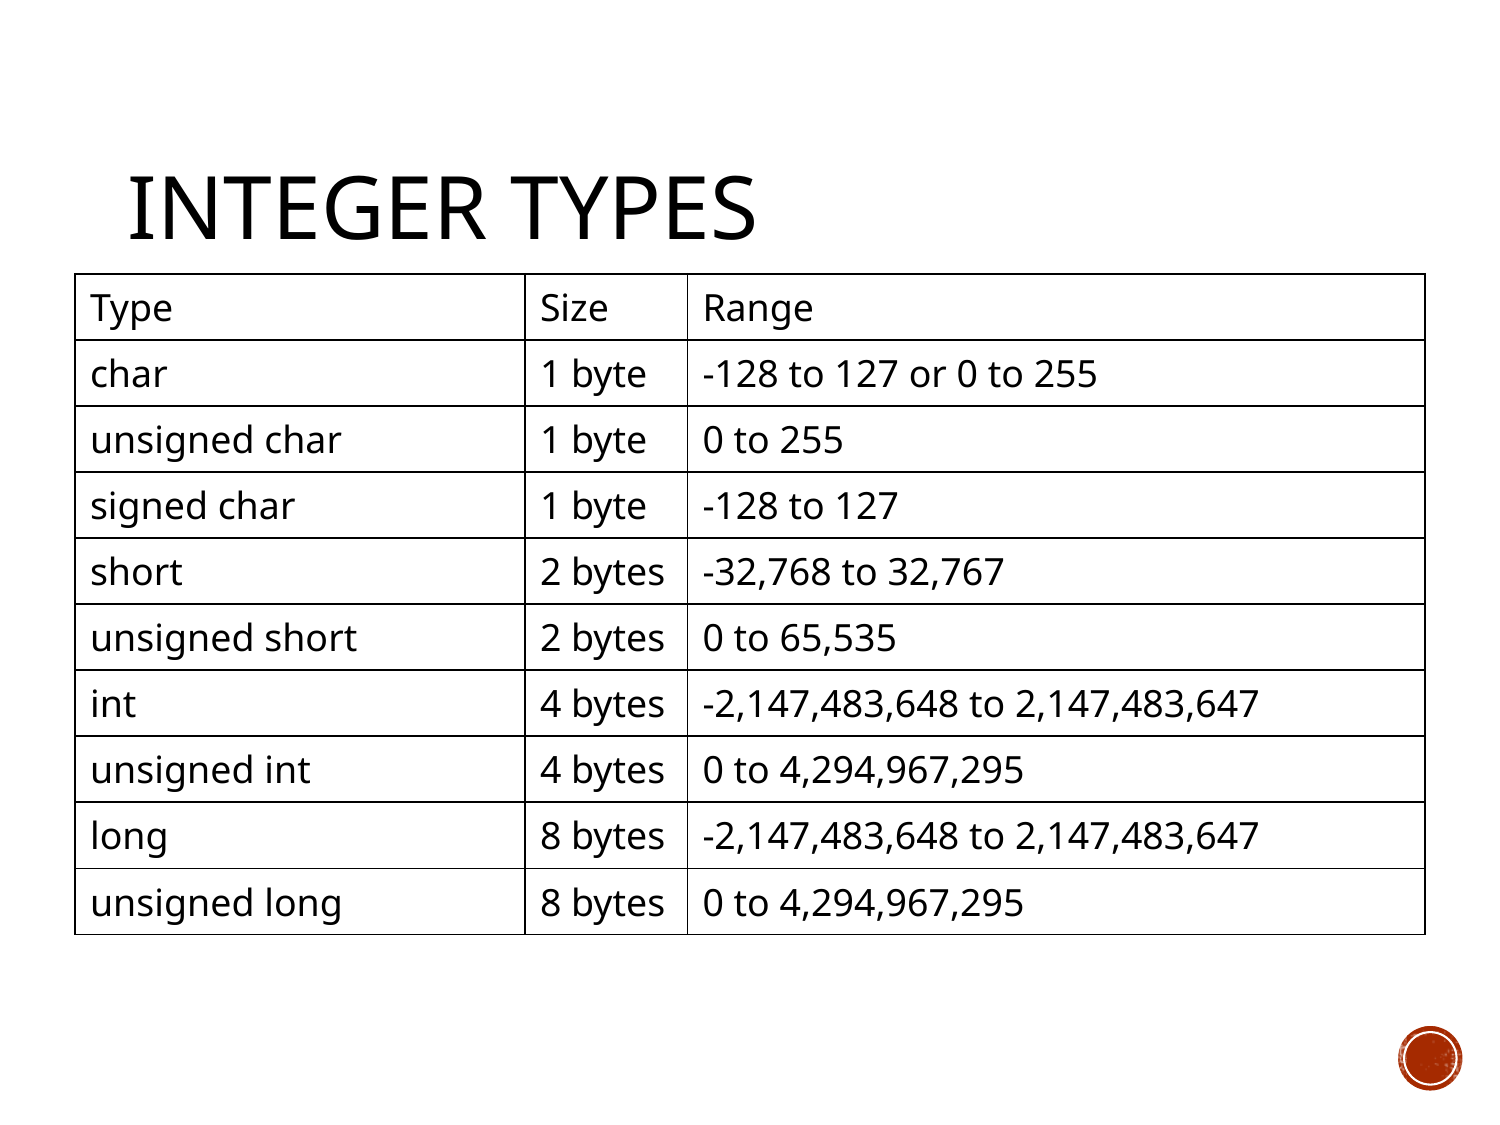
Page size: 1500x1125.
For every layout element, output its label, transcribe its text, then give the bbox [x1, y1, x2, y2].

table_cell signed char [76, 473, 524, 537]
table_cell 4 bytes [526, 737, 687, 801]
table_cell 2 bytes [526, 605, 687, 669]
table_cell 0 to 4,294,967,295 [688, 869, 1424, 934]
table_cell -128 to 127 or 0 to 255 [688, 341, 1424, 405]
table_cell 1 byte [526, 407, 687, 471]
table_header Size [526, 275, 687, 339]
table_cell -128 to 127 [688, 473, 1424, 537]
table_cell 0 to 255 [688, 407, 1424, 471]
table_cell 8 bytes [526, 803, 687, 868]
table_cell 8 bytes [526, 869, 687, 934]
table_cell short [76, 539, 524, 603]
title Integer types [112, 79, 1388, 273]
table_cell unsigned long [76, 869, 524, 934]
table_cell int [76, 671, 524, 735]
table_cell char [76, 341, 524, 405]
table_cell -2,147,483,648 to 2,147,483,647 [688, 803, 1424, 868]
table_header Type [76, 275, 524, 339]
table_cell 1 byte [526, 341, 687, 405]
table_cell unsigned char [76, 407, 524, 471]
table_cell -32,768 to 32,767 [688, 539, 1424, 603]
table_cell 2 bytes [526, 539, 687, 603]
table_cell unsigned short [76, 605, 524, 669]
table_header Range [688, 275, 1424, 339]
table_cell 1 byte [526, 473, 687, 537]
table_cell 4 bytes [526, 671, 687, 735]
table_cell 0 to 65,535 [688, 605, 1424, 669]
table_cell unsigned int [76, 737, 524, 801]
table_cell -2,147,483,648 to 2,147,483,647 [688, 671, 1424, 735]
table_cell 0 to 4,294,967,295 [688, 737, 1424, 801]
table_cell long [76, 803, 524, 868]
